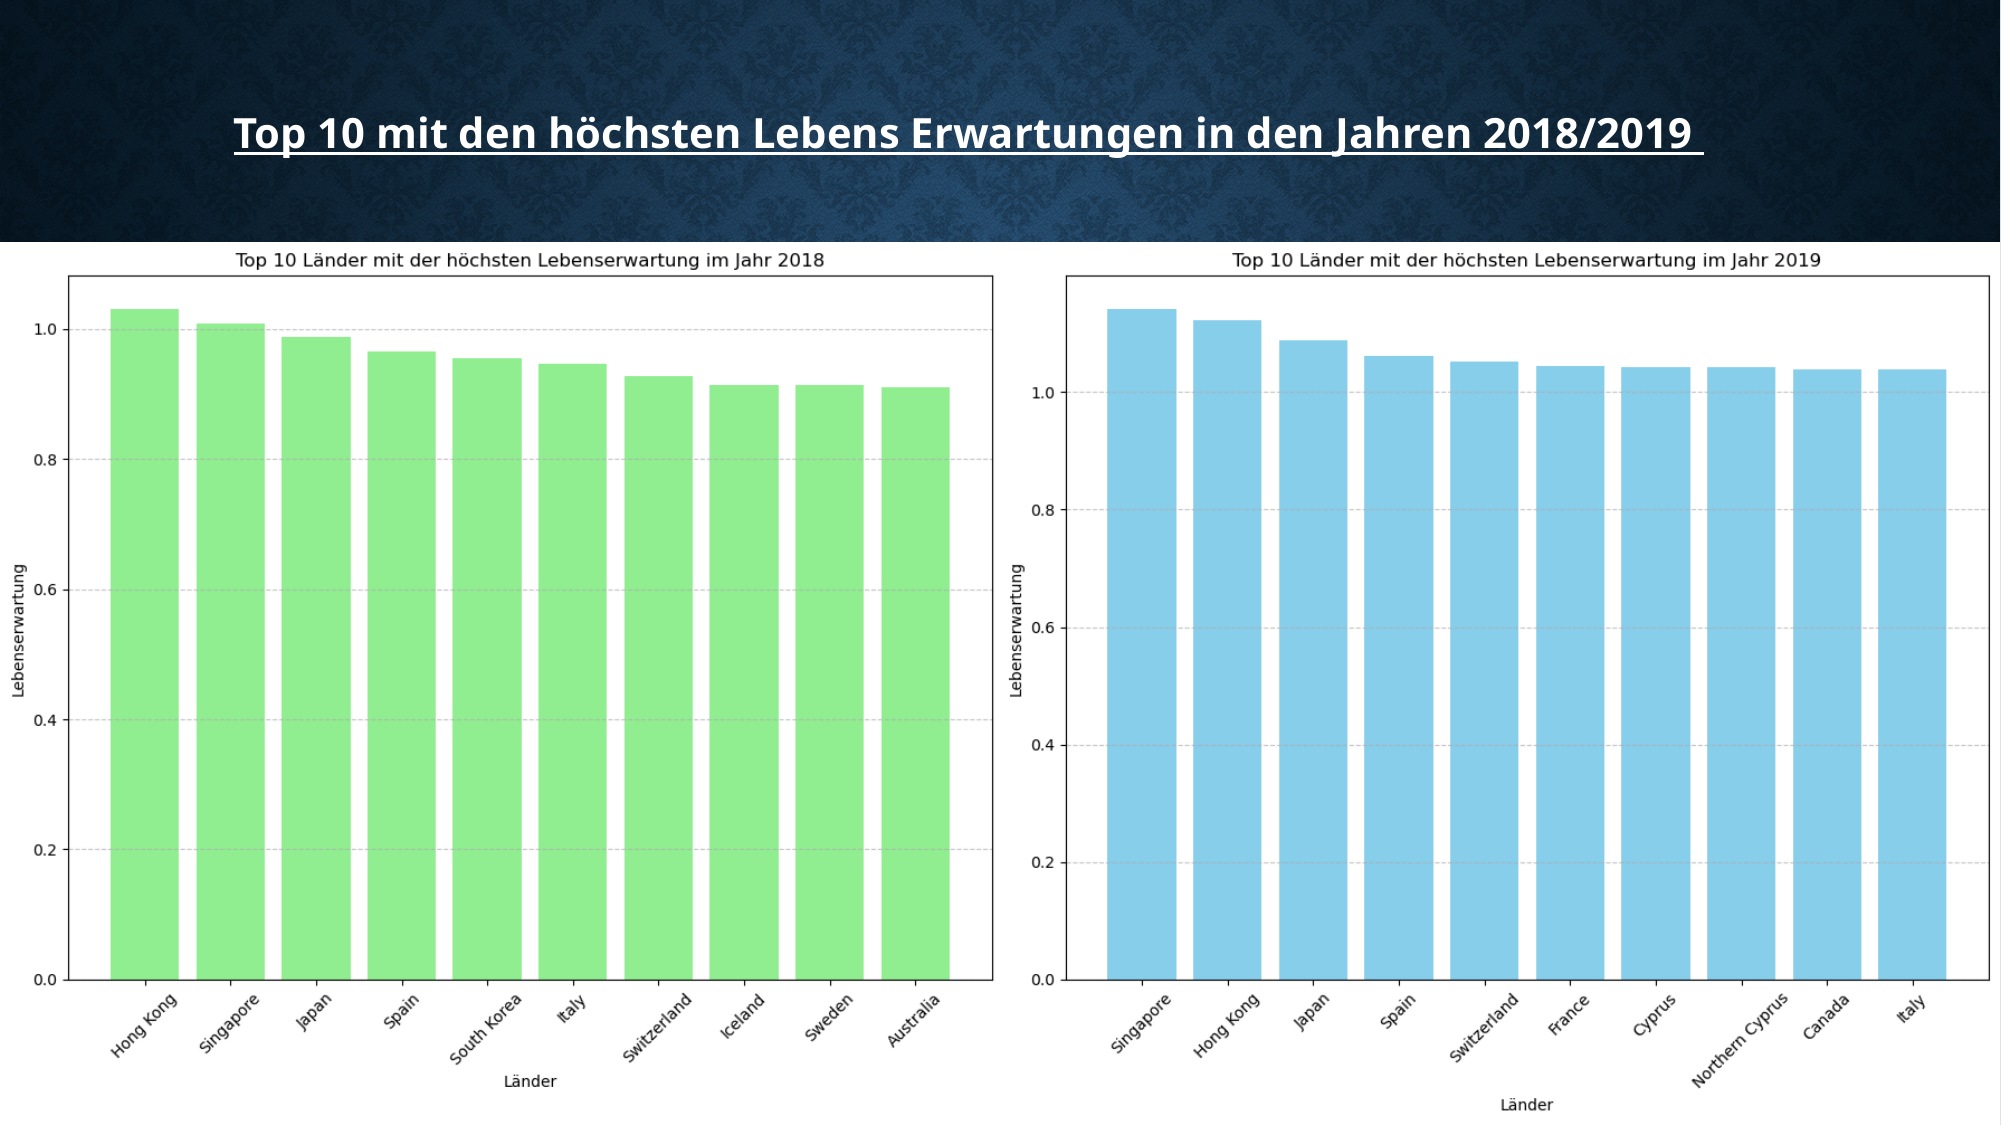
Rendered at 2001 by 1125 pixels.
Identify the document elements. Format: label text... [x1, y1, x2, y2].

text_box Top 10 mit den höchsten Lebens Erwartungen in den Jahren 2018/2019 [218, 99, 1719, 165]
picture [0, 241, 2000, 1125]
